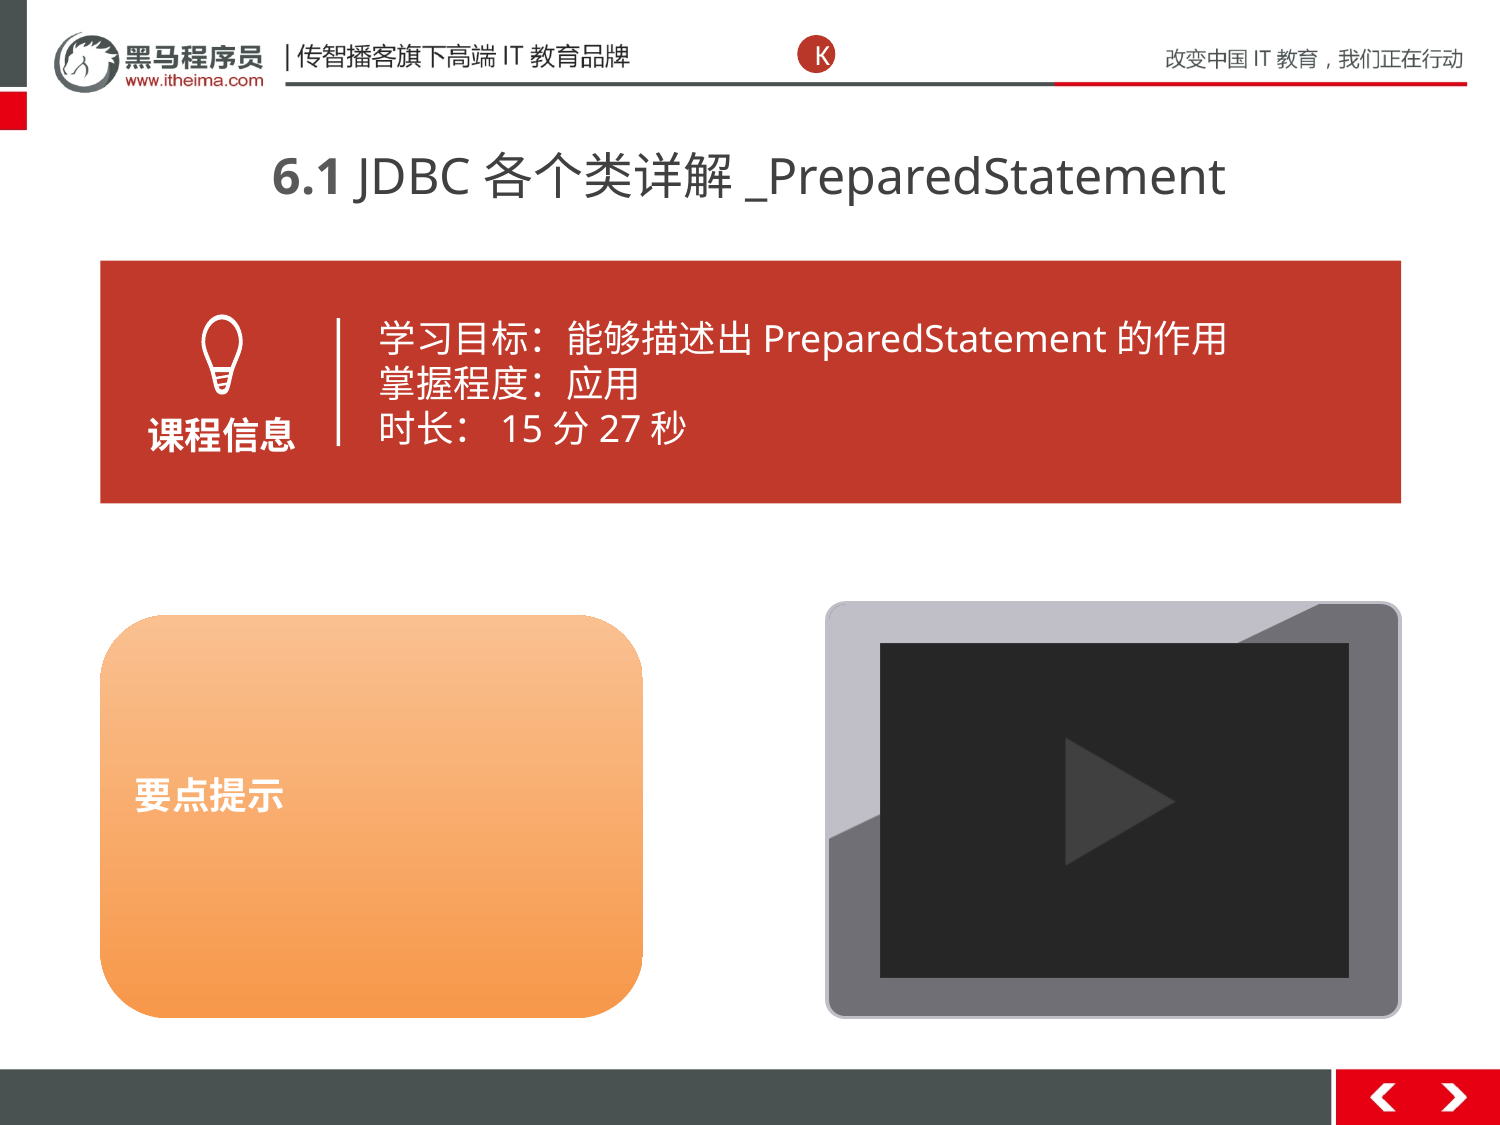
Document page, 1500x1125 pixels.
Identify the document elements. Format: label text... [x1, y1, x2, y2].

text_box K [795, 32, 838, 76]
picture [0, 0, 1500, 137]
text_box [130, 314, 314, 466]
text_box 要点提示 [100, 615, 643, 1019]
text_box [98, 258, 1403, 505]
text_box 学习目标：能够描述出PreparedStatement的作用 掌握程度：应用 时长：15分27秒 [364, 307, 1258, 458]
text_box 6.1 JDBC各个类详解_PreparedStatement [0, 137, 1500, 209]
text_box [335, 316, 342, 448]
picture [0, 209, 1500, 1125]
